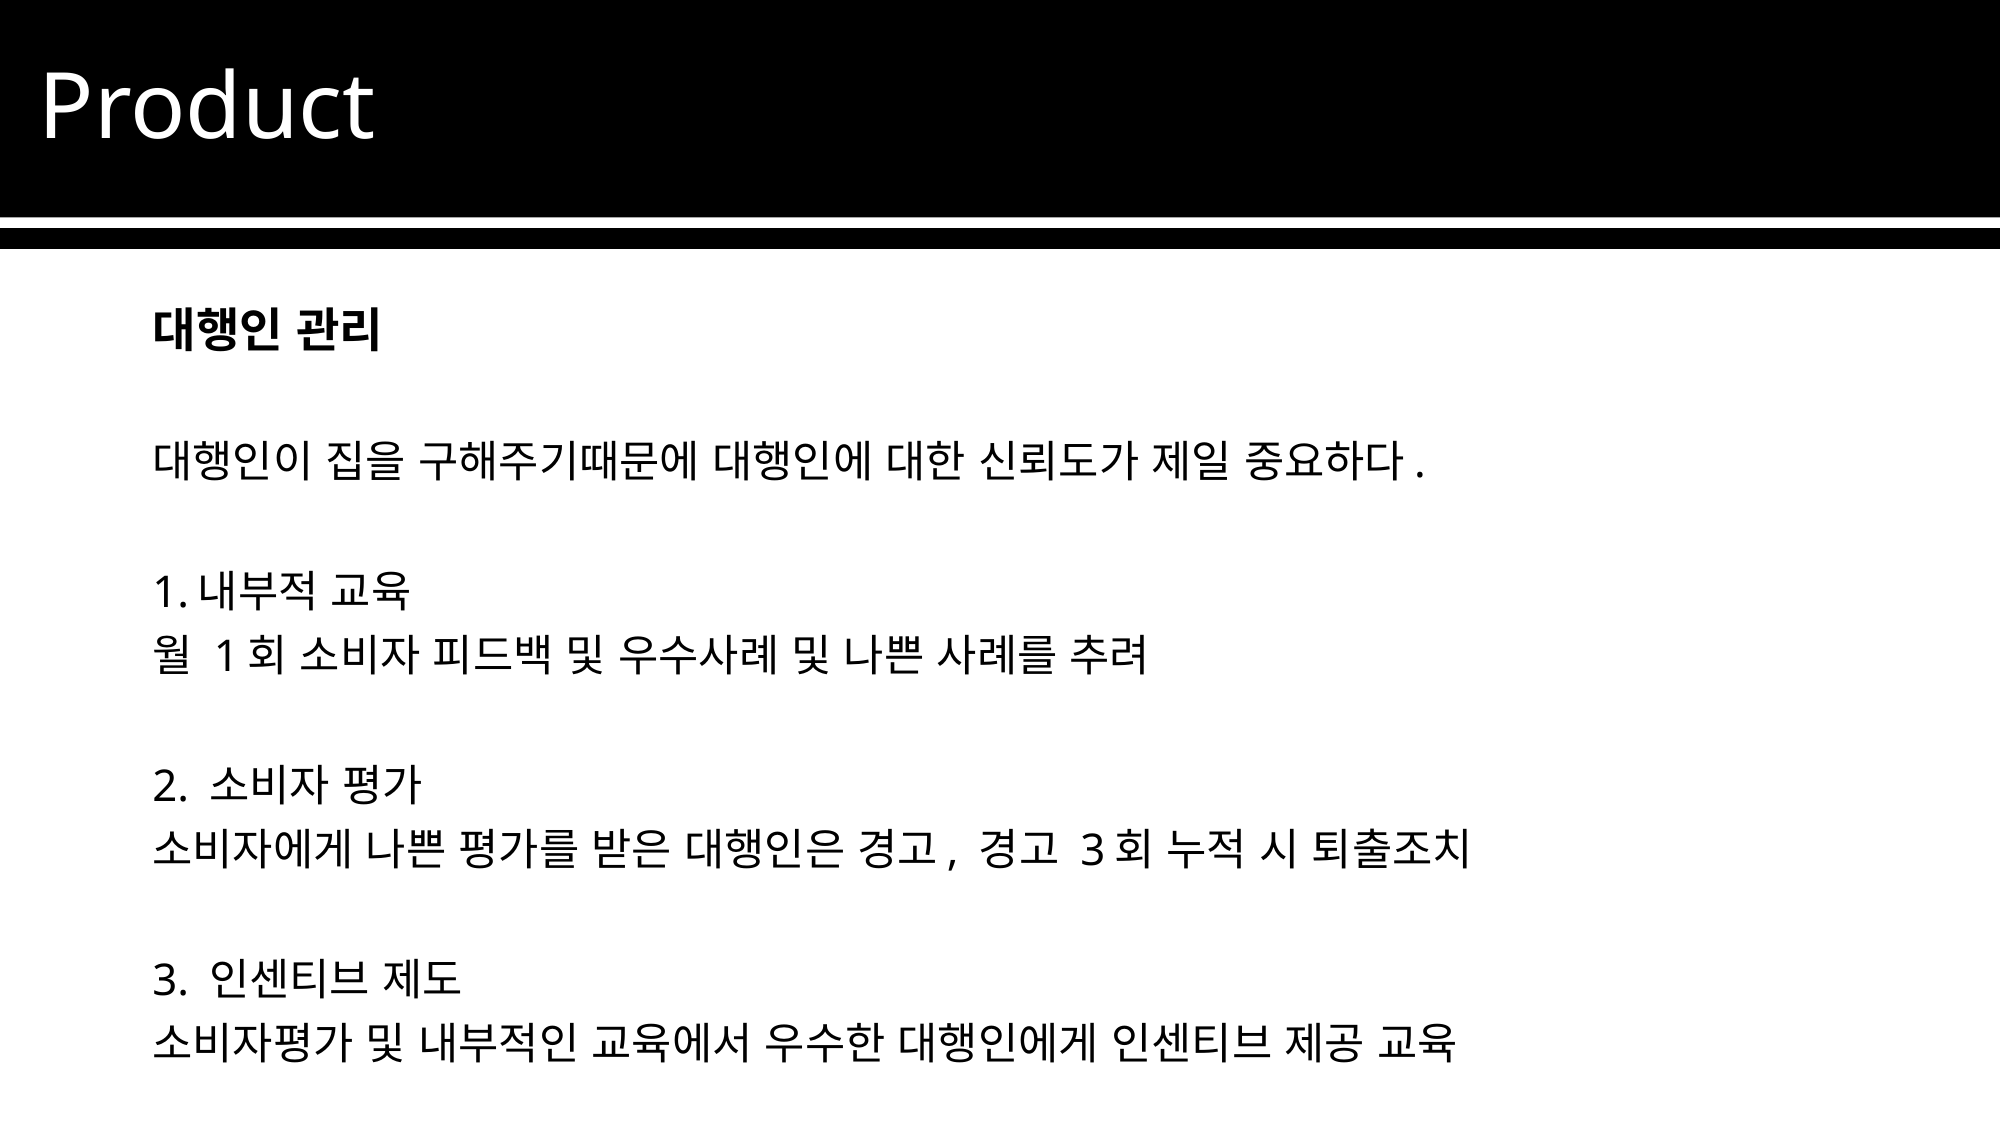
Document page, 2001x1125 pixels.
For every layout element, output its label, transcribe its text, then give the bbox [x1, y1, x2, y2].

list 대행인 관리 대행인이 집을 구해주기때문에 대행인에 대한 신뢰도가 제일 중요하다. 1.내부적 교육 월 1회 소비자 피드백 및 우수사례 및 나쁜 사례를 추려 2. 소비자 평가 소비자에게 나쁜 평가를 받은 대행인은 경고, 경고 3회 누적 시 퇴출조치 3. 인센티브 제도 소비자평가 및 내부적인 교육에서 우수한 대행인에게 인센티브 제공 교육 [137, 299, 1920, 1083]
title Product [0, 0, 2000, 218]
